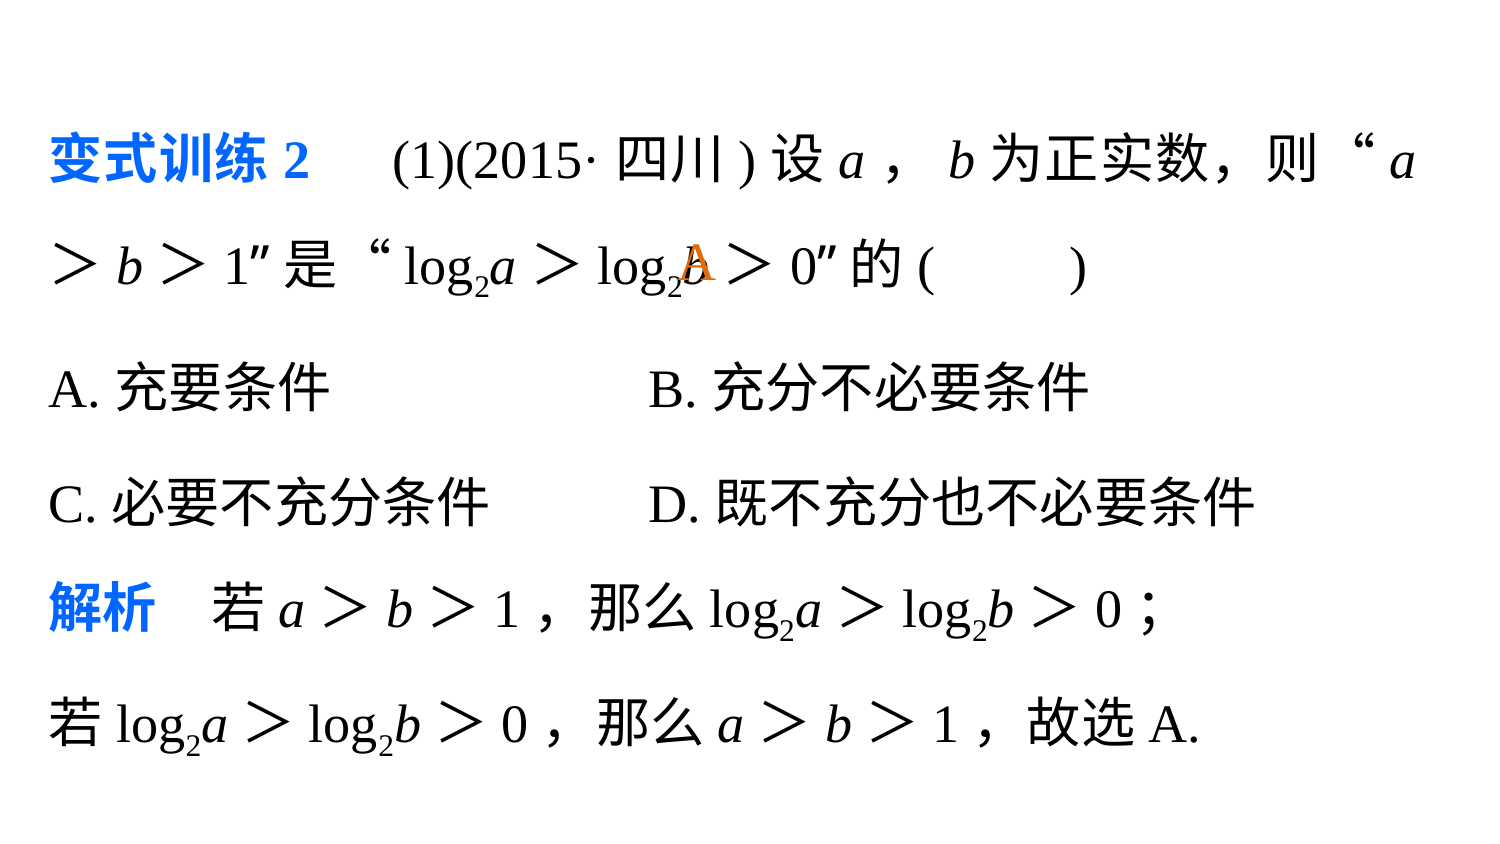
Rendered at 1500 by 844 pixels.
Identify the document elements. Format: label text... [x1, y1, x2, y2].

text_box A [662, 218, 732, 299]
text_box 变式训练2 (1)(2015·四川)设a，b为正实数，则“a＞b＞1”是“log2a＞log2b＞0”的( ) A.充要条件 B.充分不必要条件 C.必要不充分条件 D.既不充分也不必要条件 解析 若a＞b＞1，那么log2a＞log2b＞0； 若log2a＞log2b＞0，那么a＞b＞1，故选A. [34, 67, 1445, 770]
